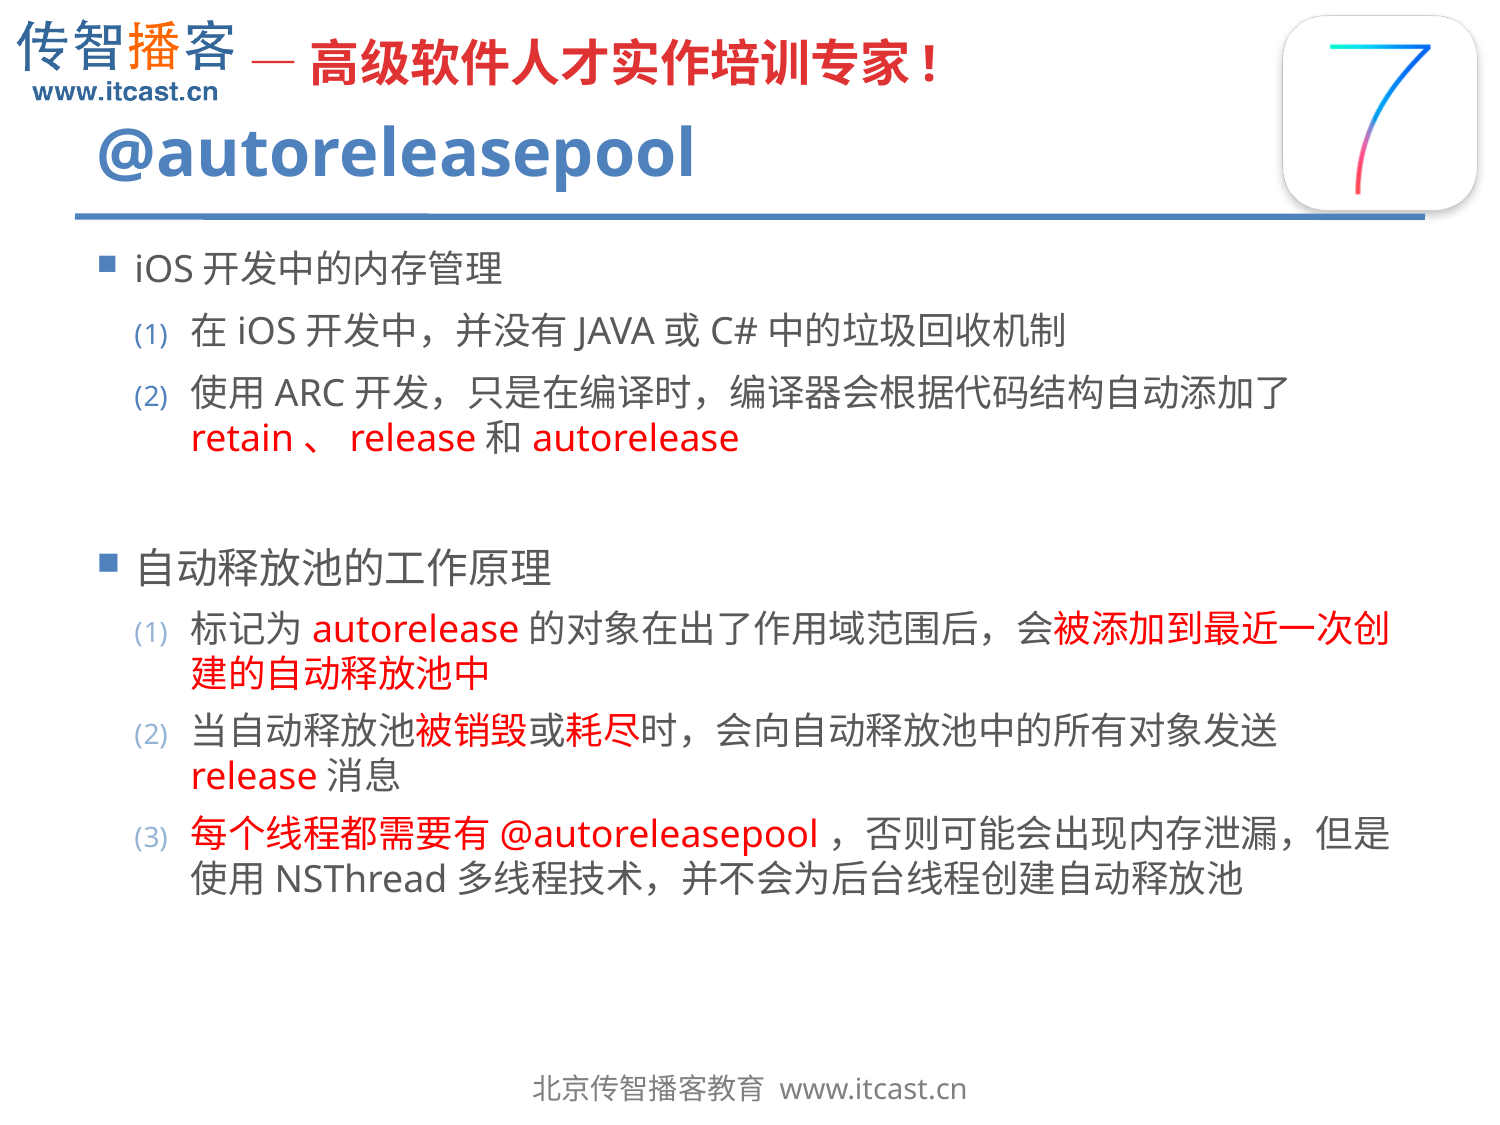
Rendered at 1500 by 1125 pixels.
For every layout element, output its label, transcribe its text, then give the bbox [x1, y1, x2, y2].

picture [16, 19, 234, 101]
picture [1163, 0, 1500, 263]
list iOS开发中的内存管理 在iOS开发中，并没有JAVA或C#中的垃圾回收机制 使用ARC开发，只是在编译时，编译器会根据代码结构自动添加了retain、release和autorelease 自动释放池的工作原理 标记为autorelease的对象在出了作用域范围后，会被添加到最近一次创建的自动释放池中 当自动释放池被销毁或耗尽时，会向自动释放池中的所有对象发送release消息 每个线程都需要有@autoreleasepool，否则可能会出现内存泄漏，但是使用NSThread多线程技术，并不会为后台线程创建自动释放池 [81, 237, 1416, 1005]
title @autoreleasepool [81, 102, 1416, 237]
